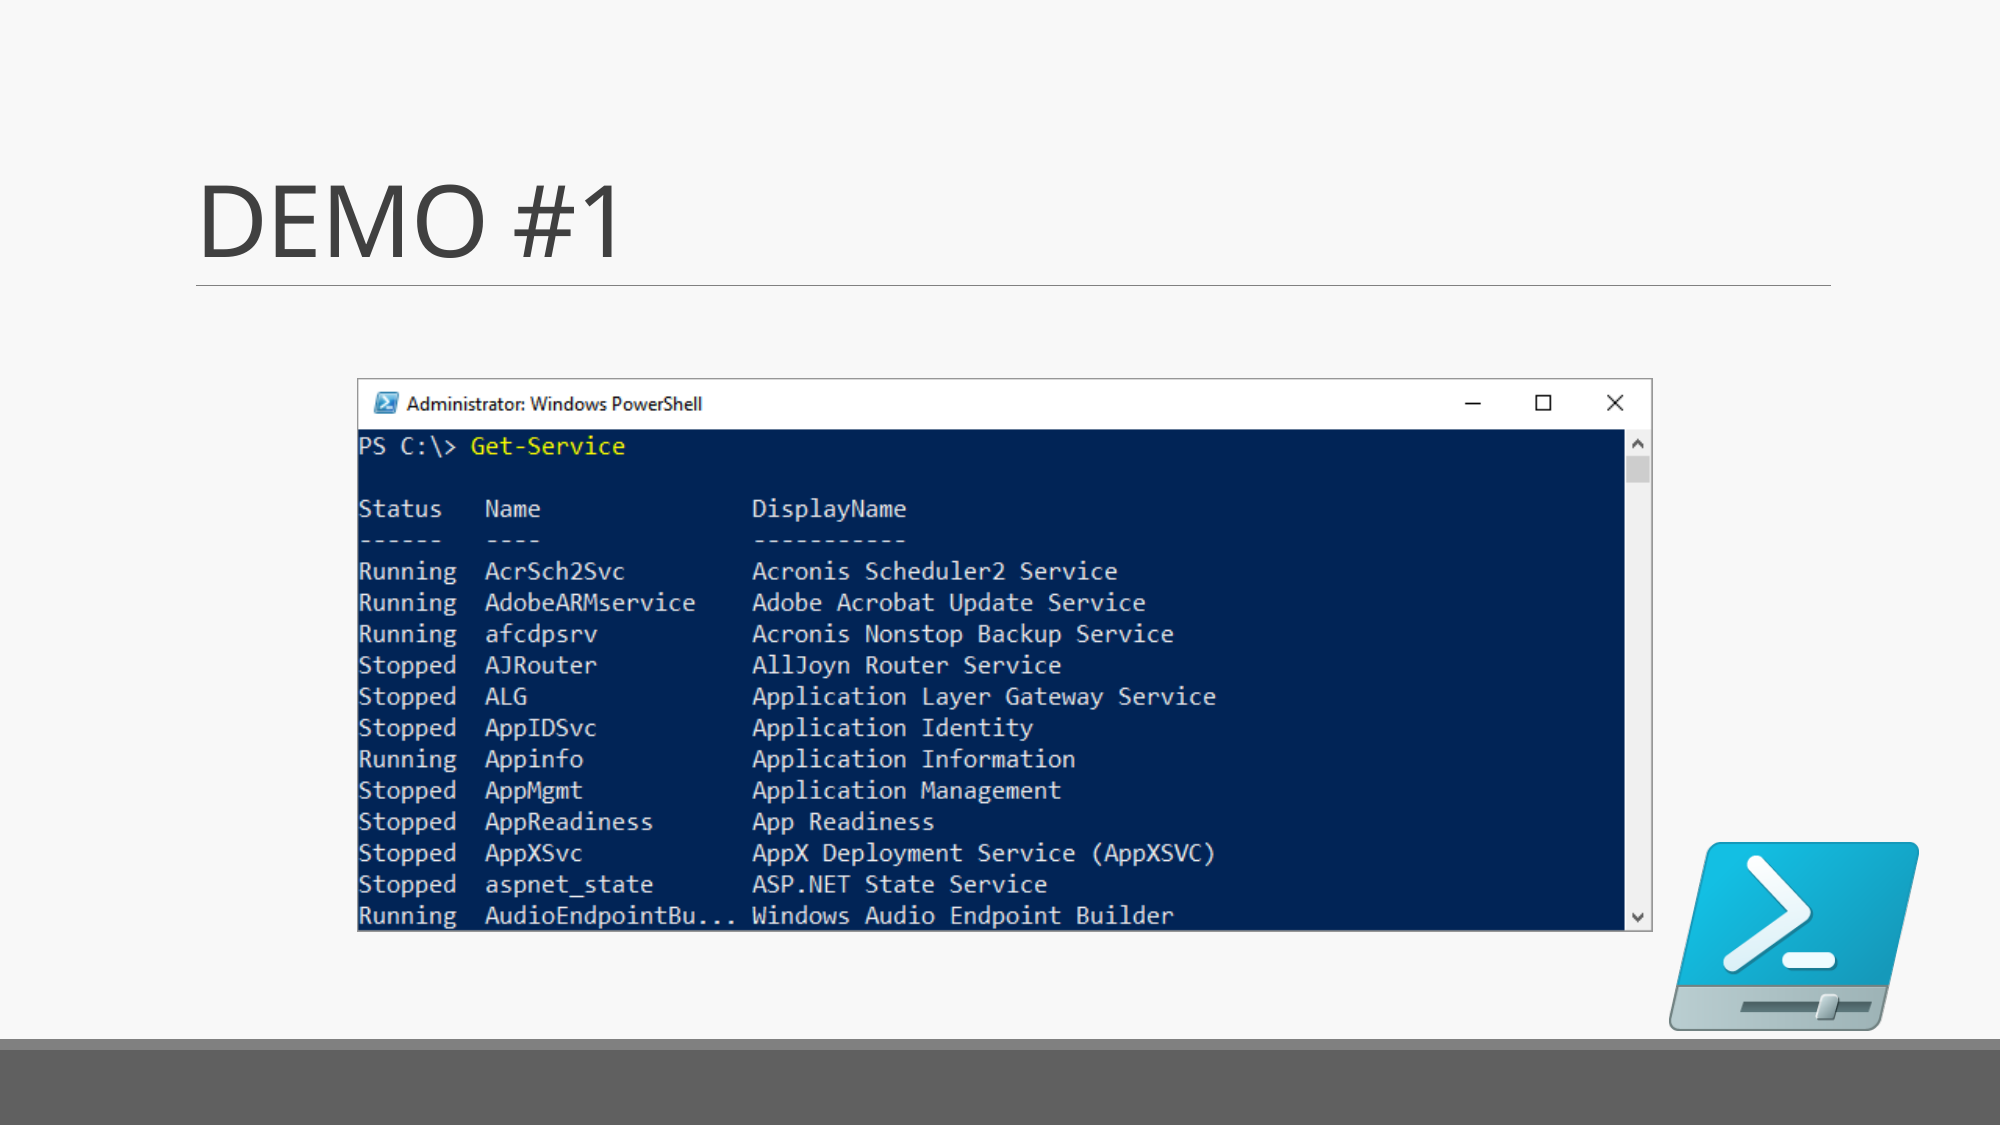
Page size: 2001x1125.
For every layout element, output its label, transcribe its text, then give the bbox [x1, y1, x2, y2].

picture [356, 377, 2000, 1072]
title DEMO #1 [180, 47, 1830, 285]
